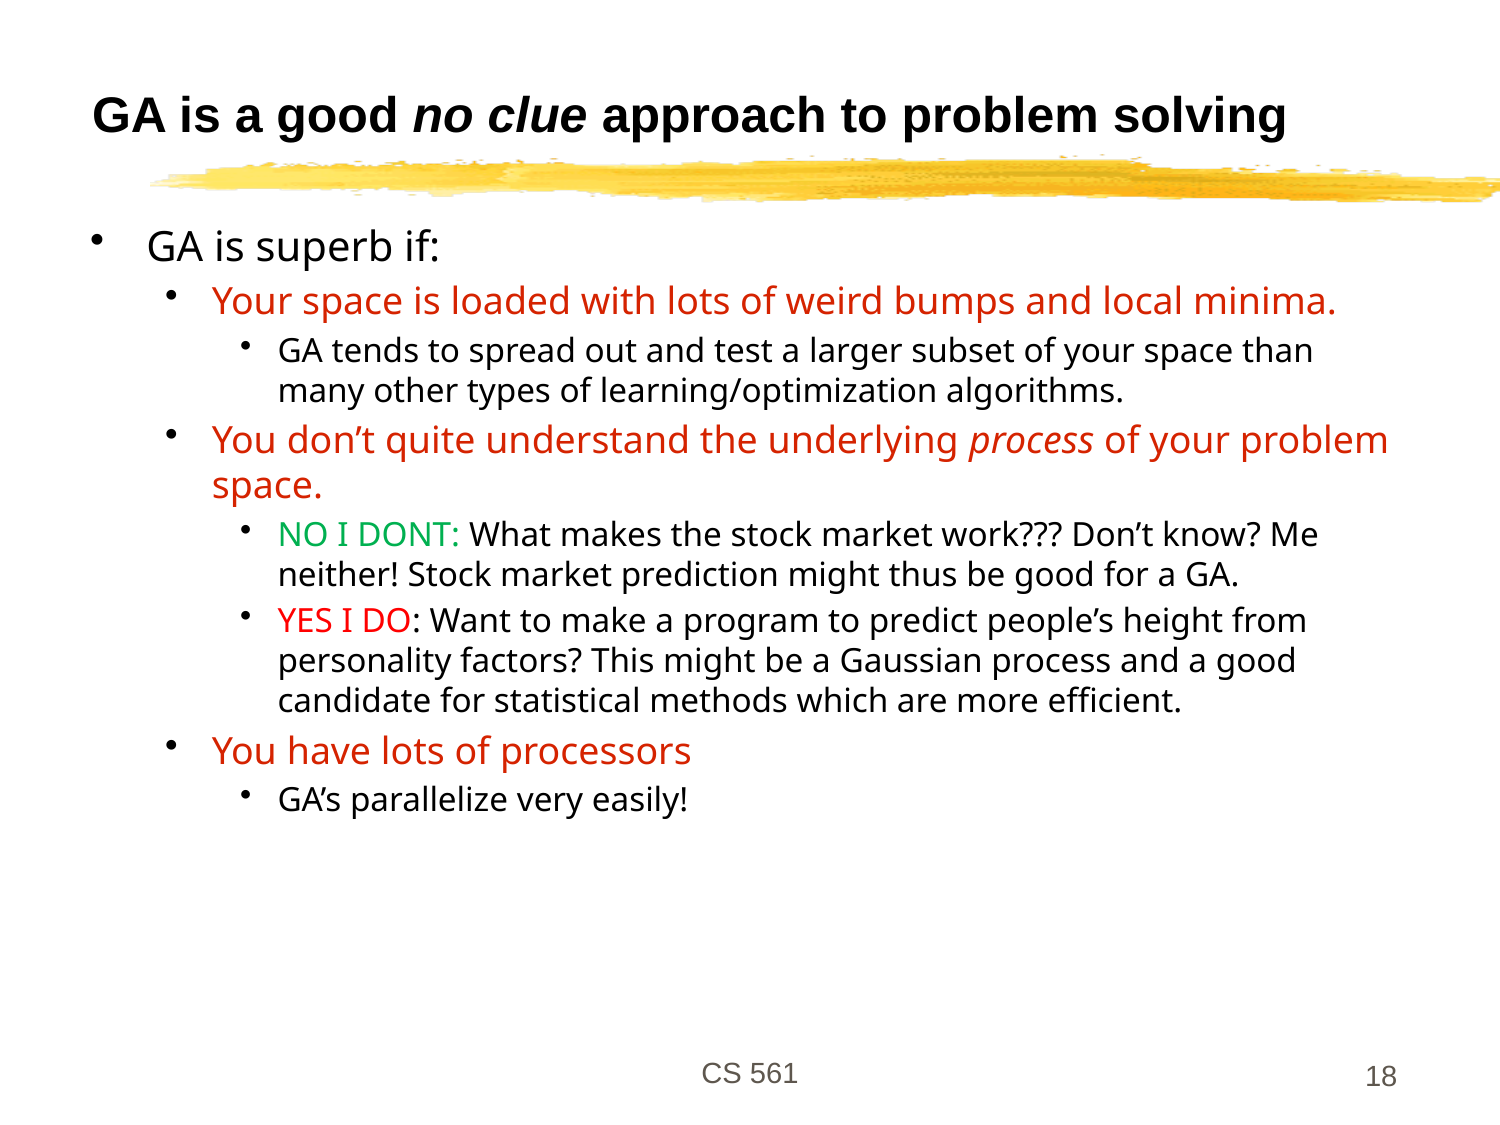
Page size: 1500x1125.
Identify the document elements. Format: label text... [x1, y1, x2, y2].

footer CS 561 [512, 1021, 988, 1098]
title GA is a good no clue approach to problem solving [76, 37, 1415, 151]
slide_number 18 [1099, 1024, 1413, 1101]
picture [150, 149, 1500, 213]
list GA is superb if: Your space is loaded with lots of weird bumps and local minima. GA tends to spread out and test a larger subset of your space than many other types of learning/optimization algorithms. You don’t quite understand the underlying process of your problem space. NO I DONT: What makes the stock market work??? Don’t know? Me neither! Stock market prediction might thus be good for a GA. YES I DO: Want to make a program to predict people’s height from personality factors? This might be a Gaussian process and a good candidate for statistical methods which are more efficient. You have lots of processors GA’s parallelize very easily! [74, 212, 1417, 994]
